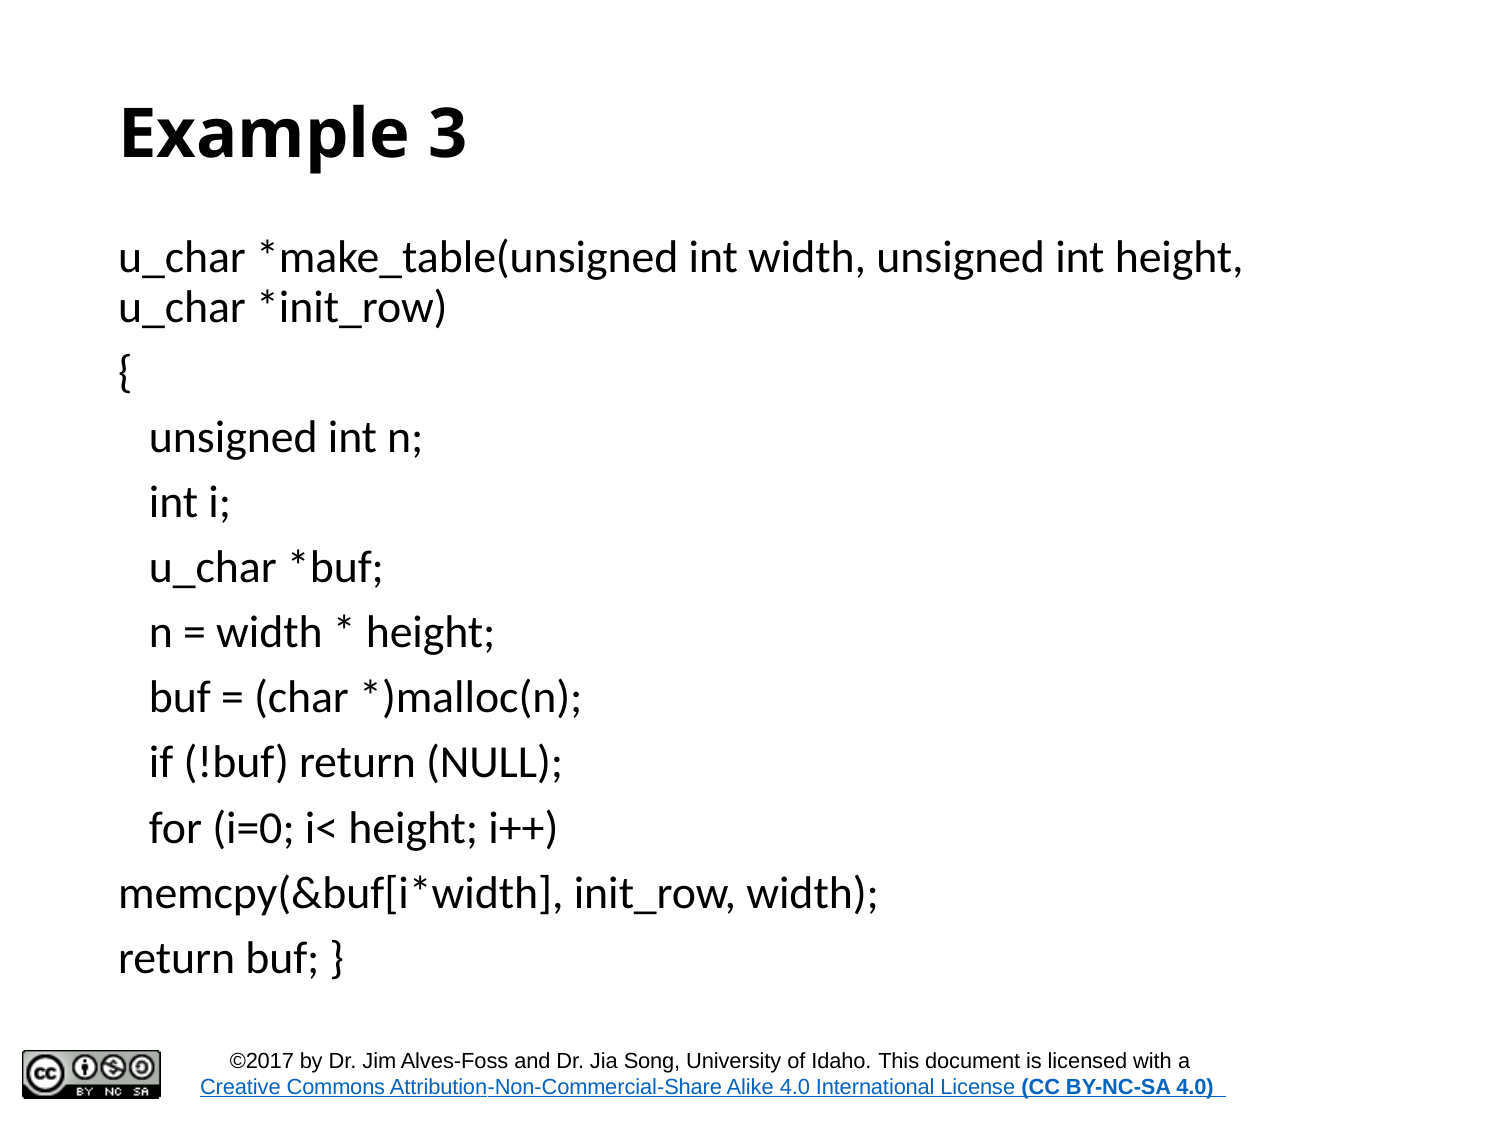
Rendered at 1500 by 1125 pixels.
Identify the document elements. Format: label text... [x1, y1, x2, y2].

list u_char *make_table(unsigned int width, unsigned int height, u_char *init_row) { unsigned int n; int i; u_char *buf; n = width * height; buf = (char *)malloc(n); if (!buf) return (NULL); for (i=0; i< height; i++) memcpy(&buf[i*width], init_row, width); return buf; } [102, 225, 1398, 1014]
picture [22, 1050, 161, 1099]
title Example 3 [102, 59, 1398, 211]
